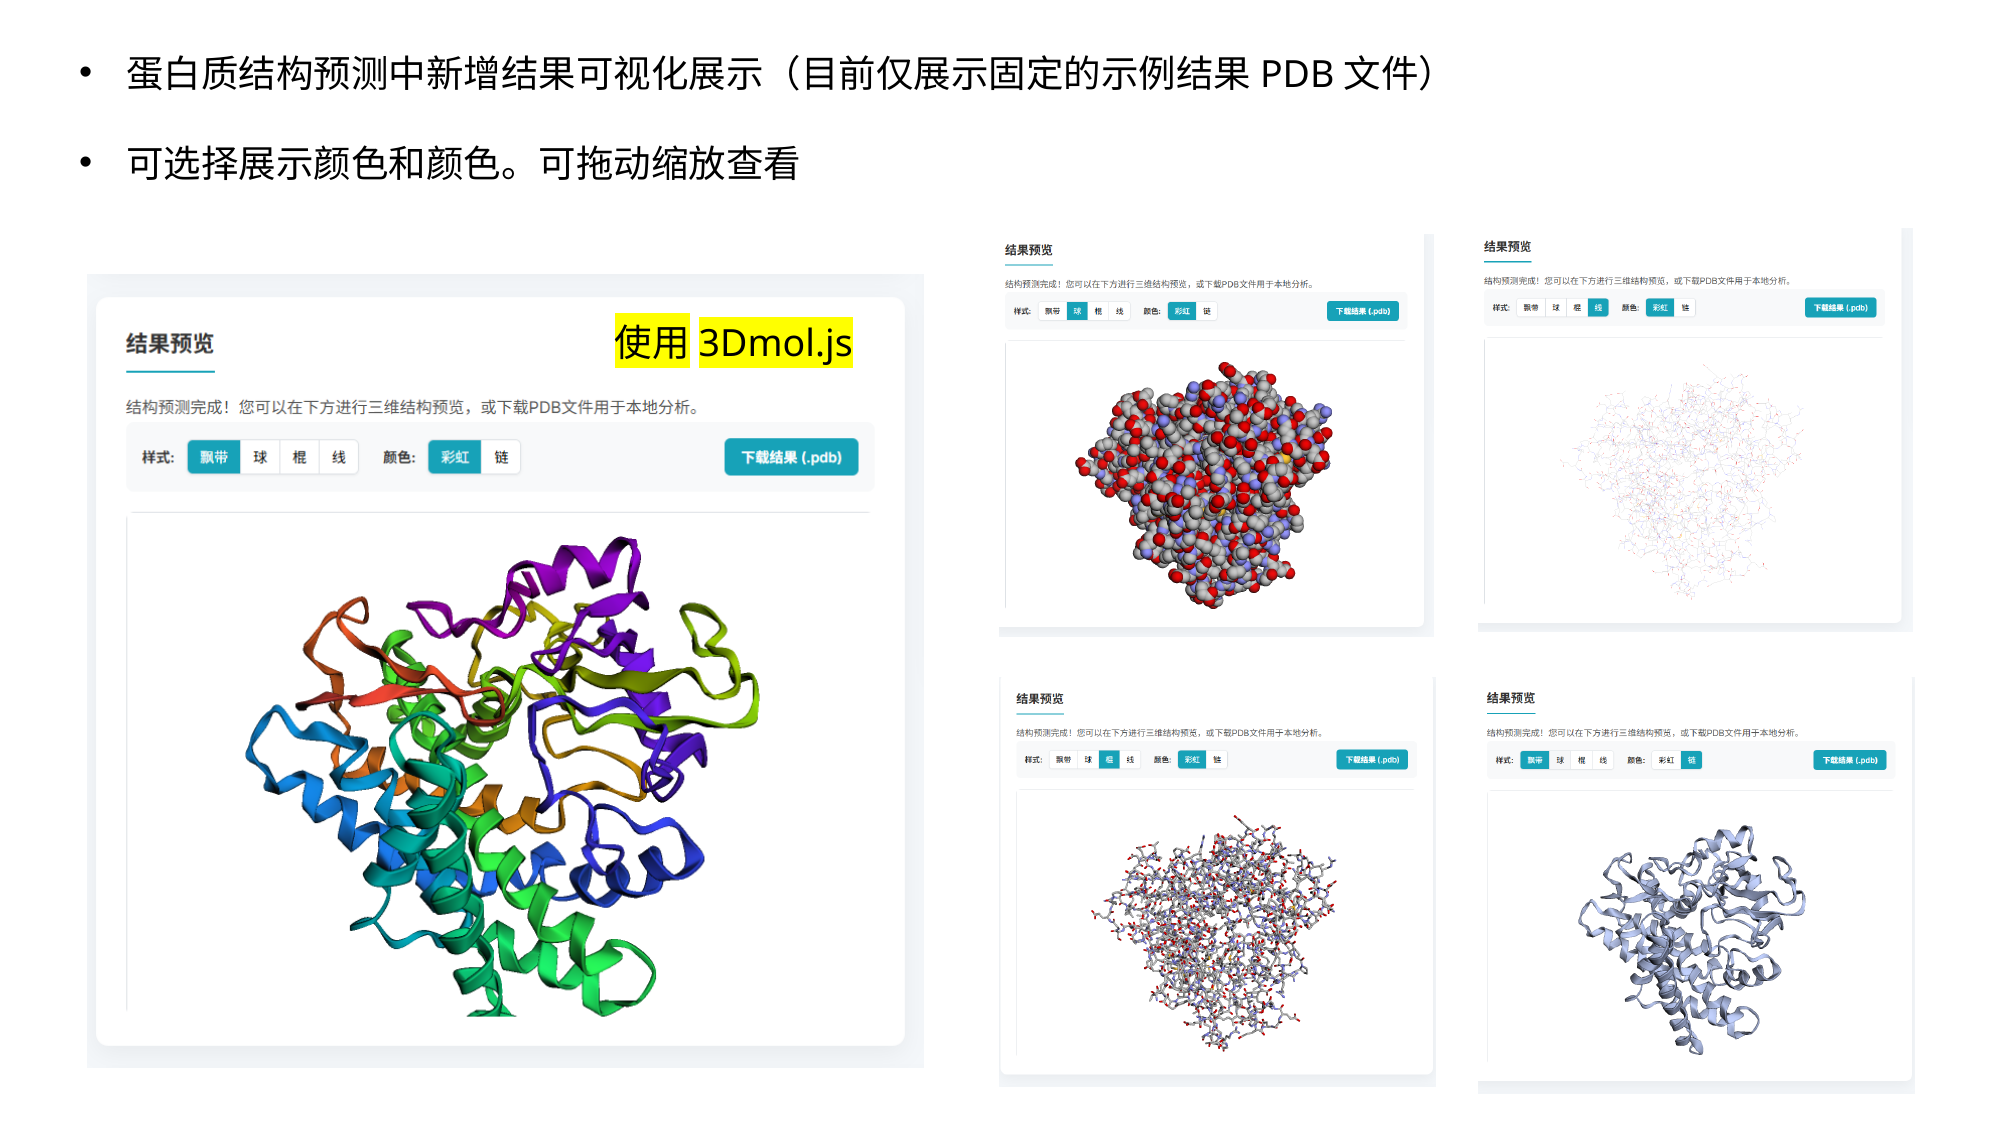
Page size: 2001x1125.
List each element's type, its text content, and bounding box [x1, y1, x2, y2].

picture [999, 234, 1434, 637]
picture [999, 677, 1436, 1087]
picture [1478, 677, 1915, 1095]
picture [1478, 228, 1913, 632]
text_box 蛋白质结构预测中新增结果可视化展示（目前仅展示固定的示例结果PDB文件） 可选择展示颜色和颜色。可拖动缩放查看 [64, 42, 1555, 192]
picture [87, 274, 924, 1068]
